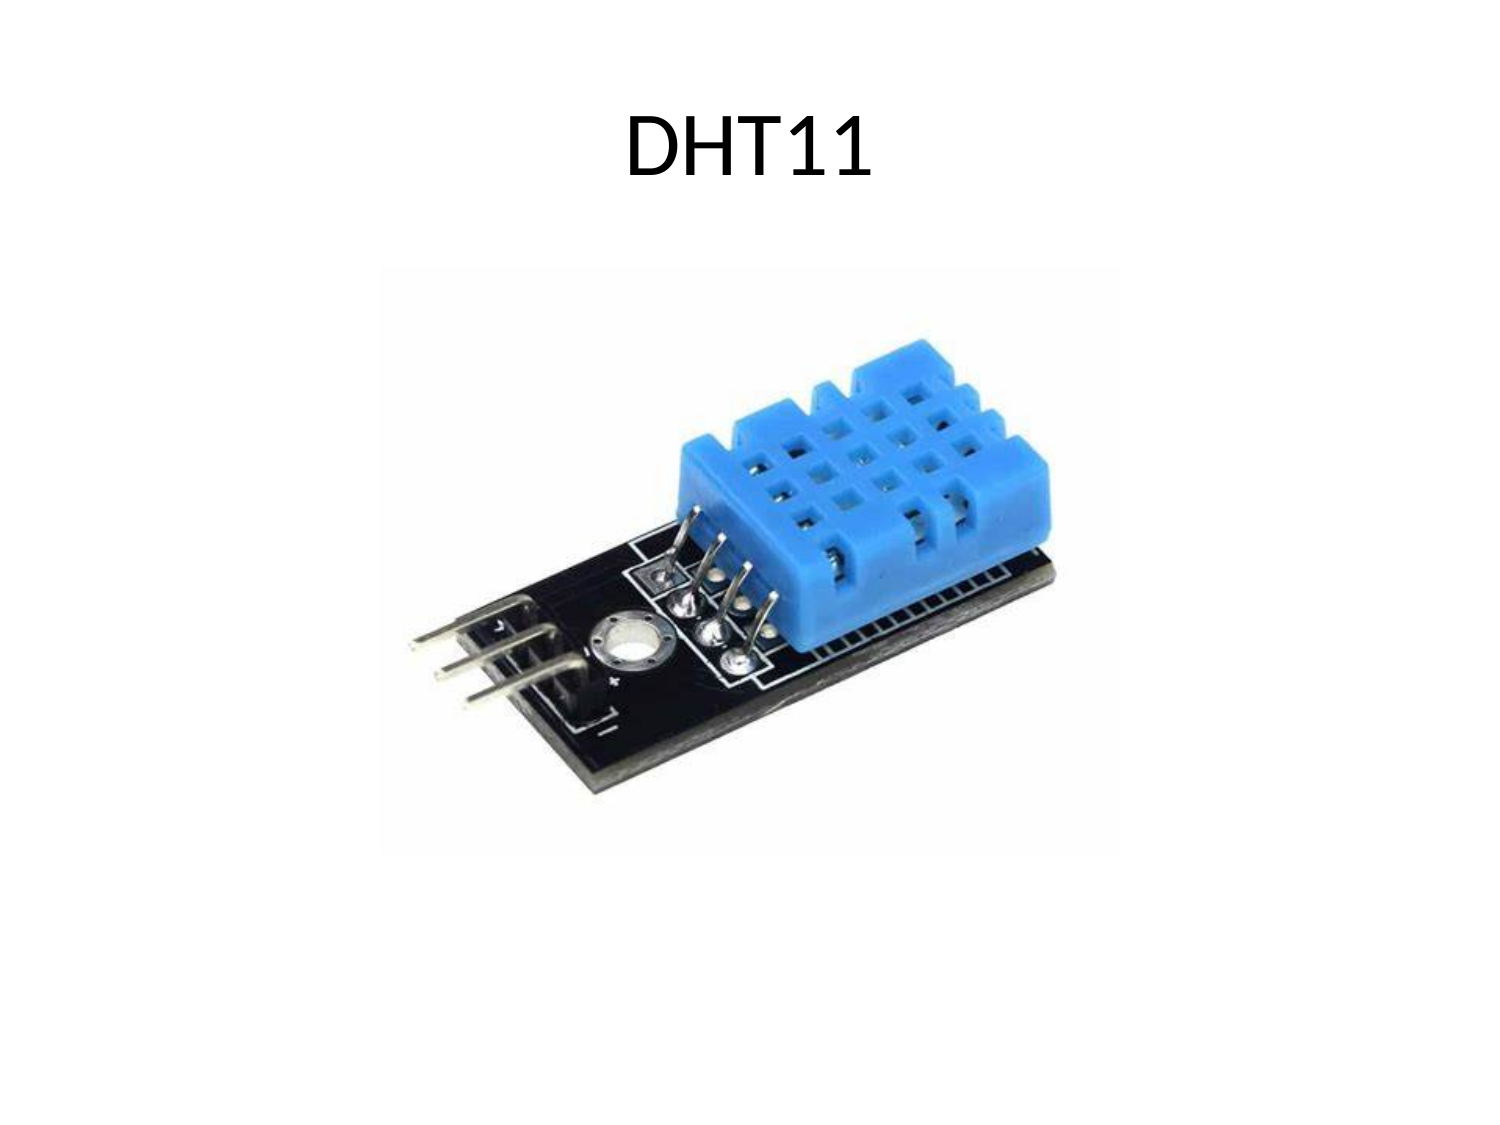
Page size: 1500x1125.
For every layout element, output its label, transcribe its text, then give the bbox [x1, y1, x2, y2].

title DHT11 [75, 45, 1425, 233]
picture [379, 266, 1121, 859]
